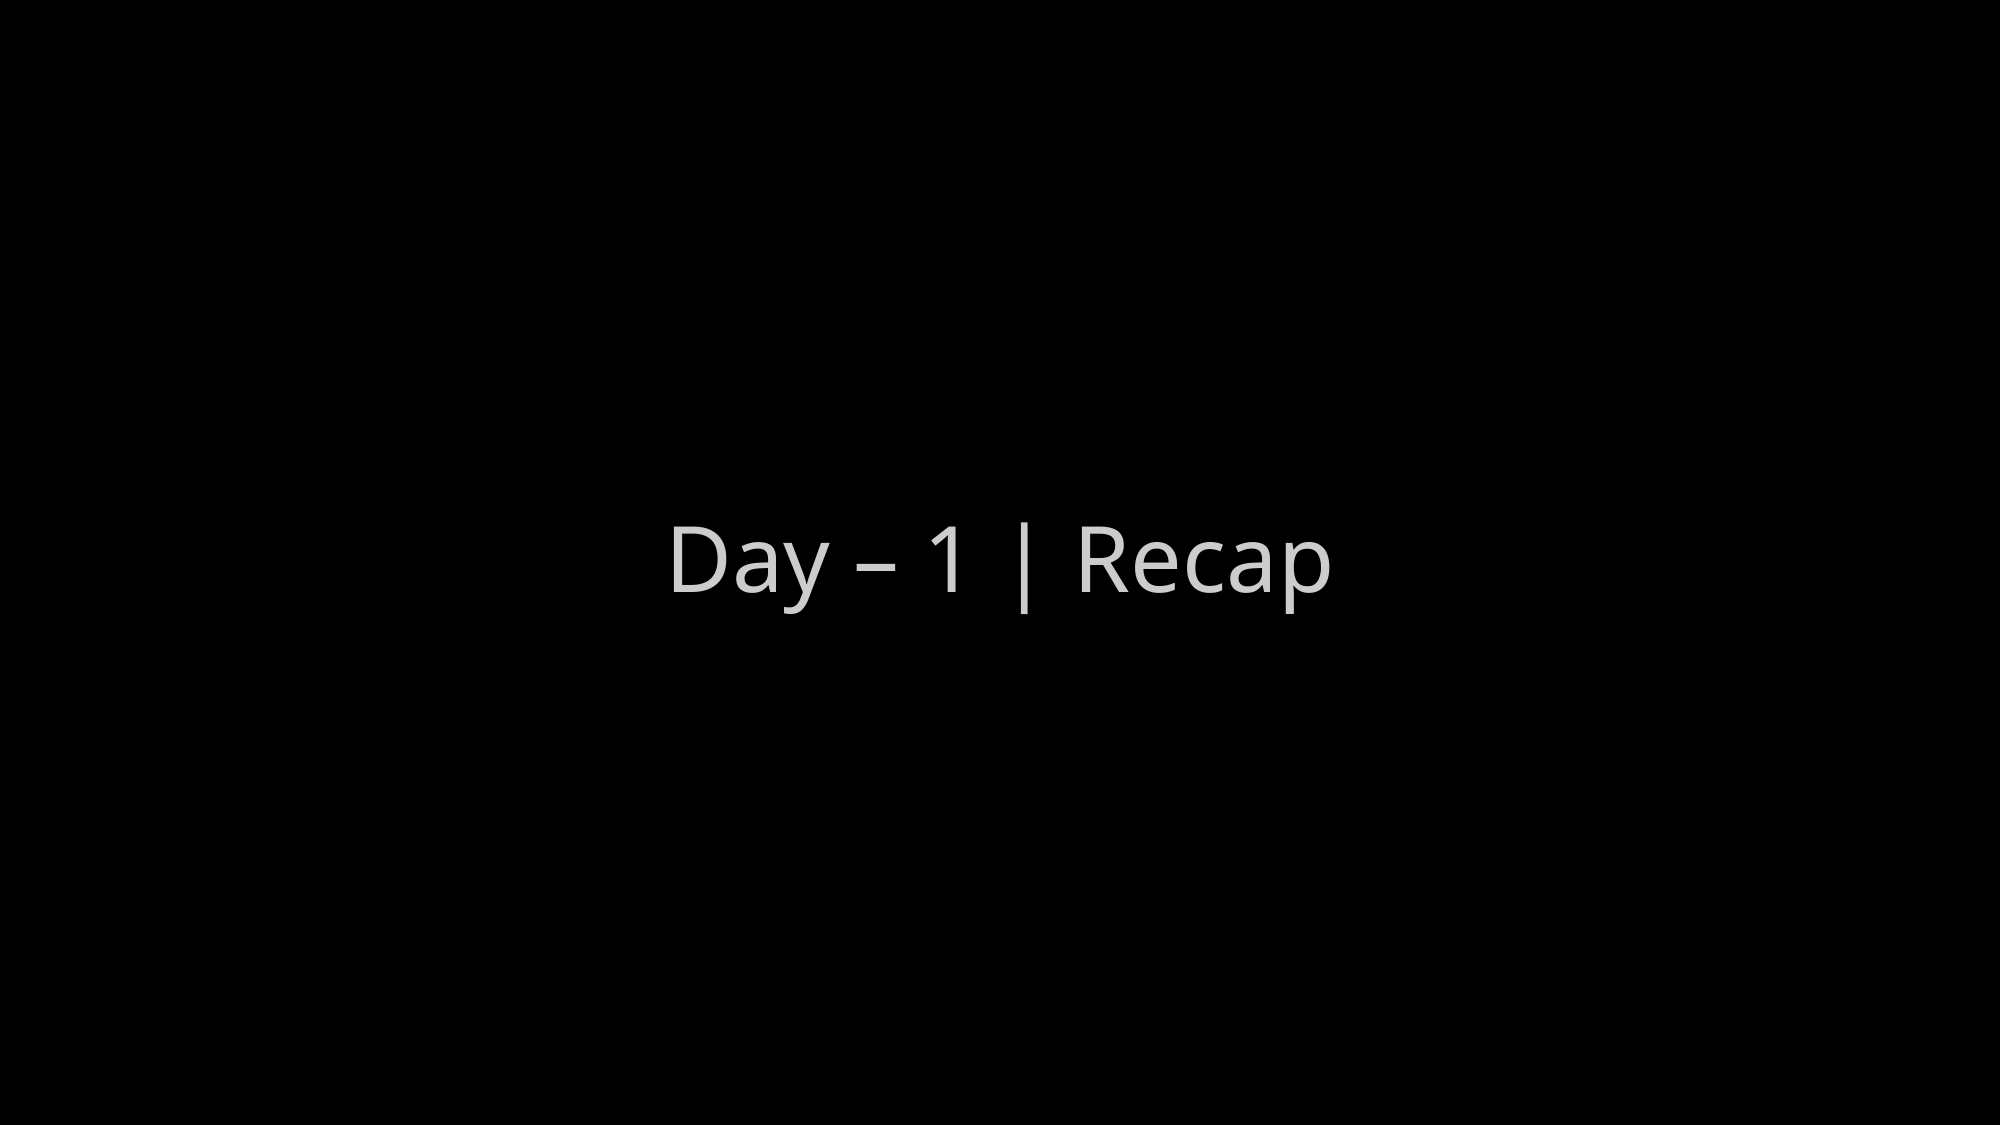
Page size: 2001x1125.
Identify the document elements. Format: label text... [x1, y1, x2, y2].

title Day – 1 | Recap [551, 453, 1449, 672]
